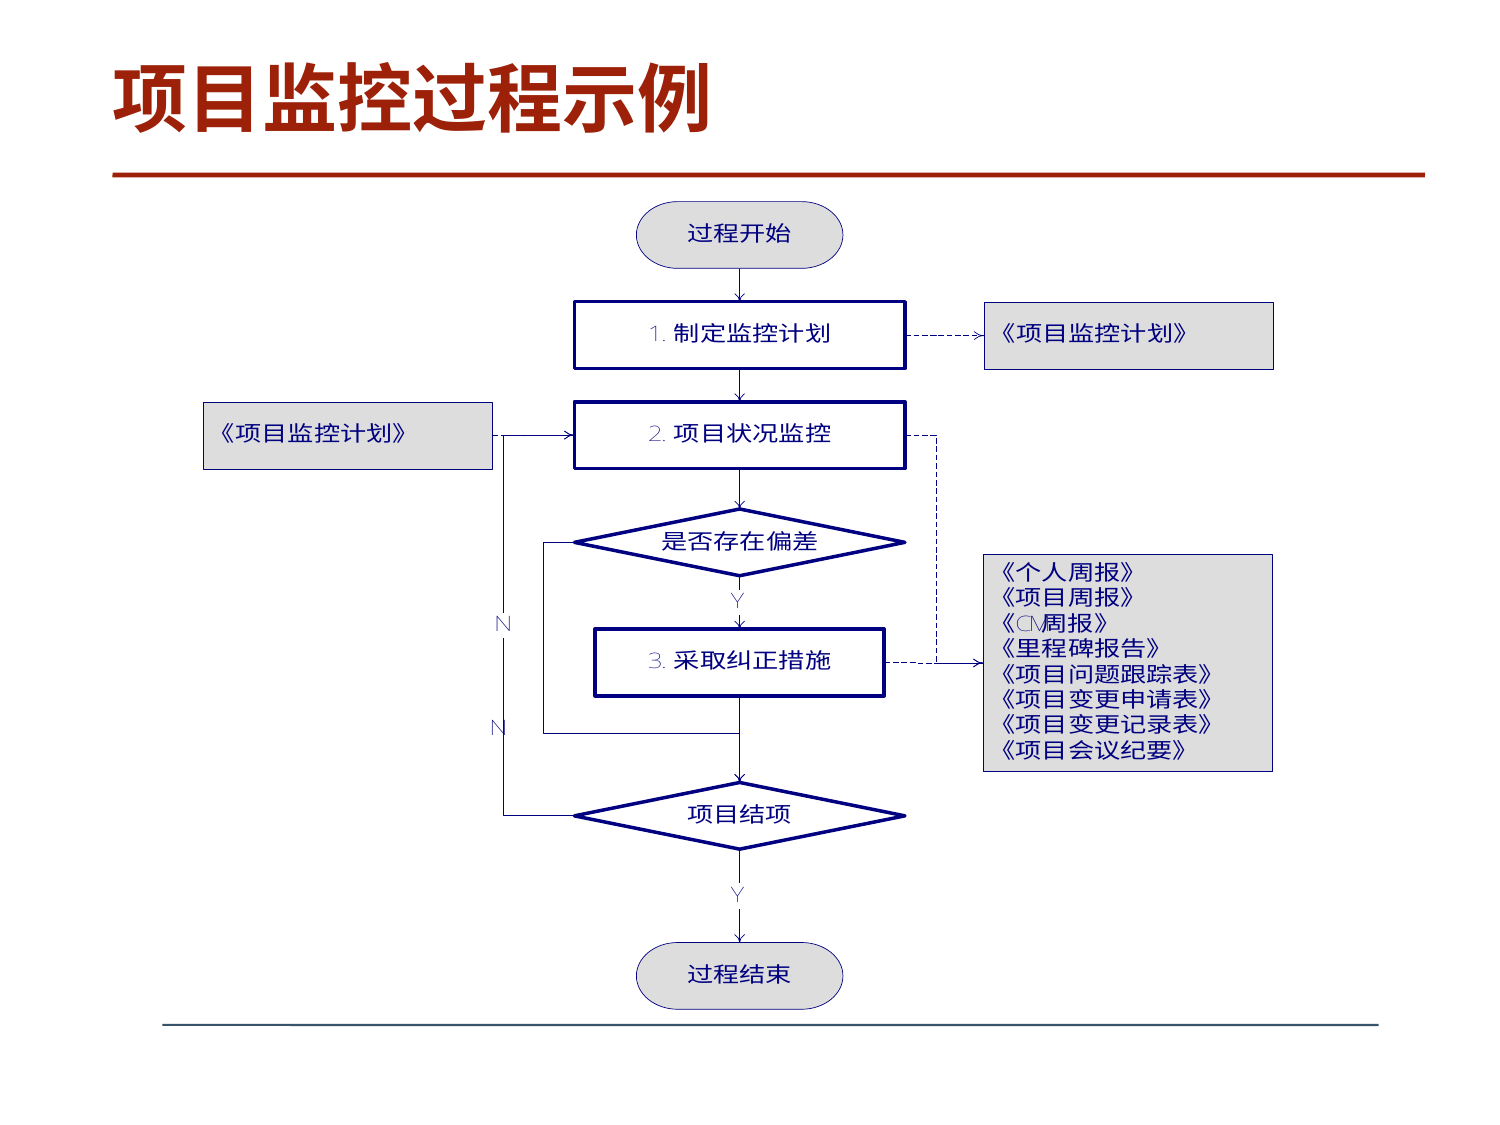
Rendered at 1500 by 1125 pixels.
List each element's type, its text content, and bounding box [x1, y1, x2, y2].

title 项目监控过程示例 [112, 62, 1426, 155]
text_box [198, 198, 1278, 1013]
